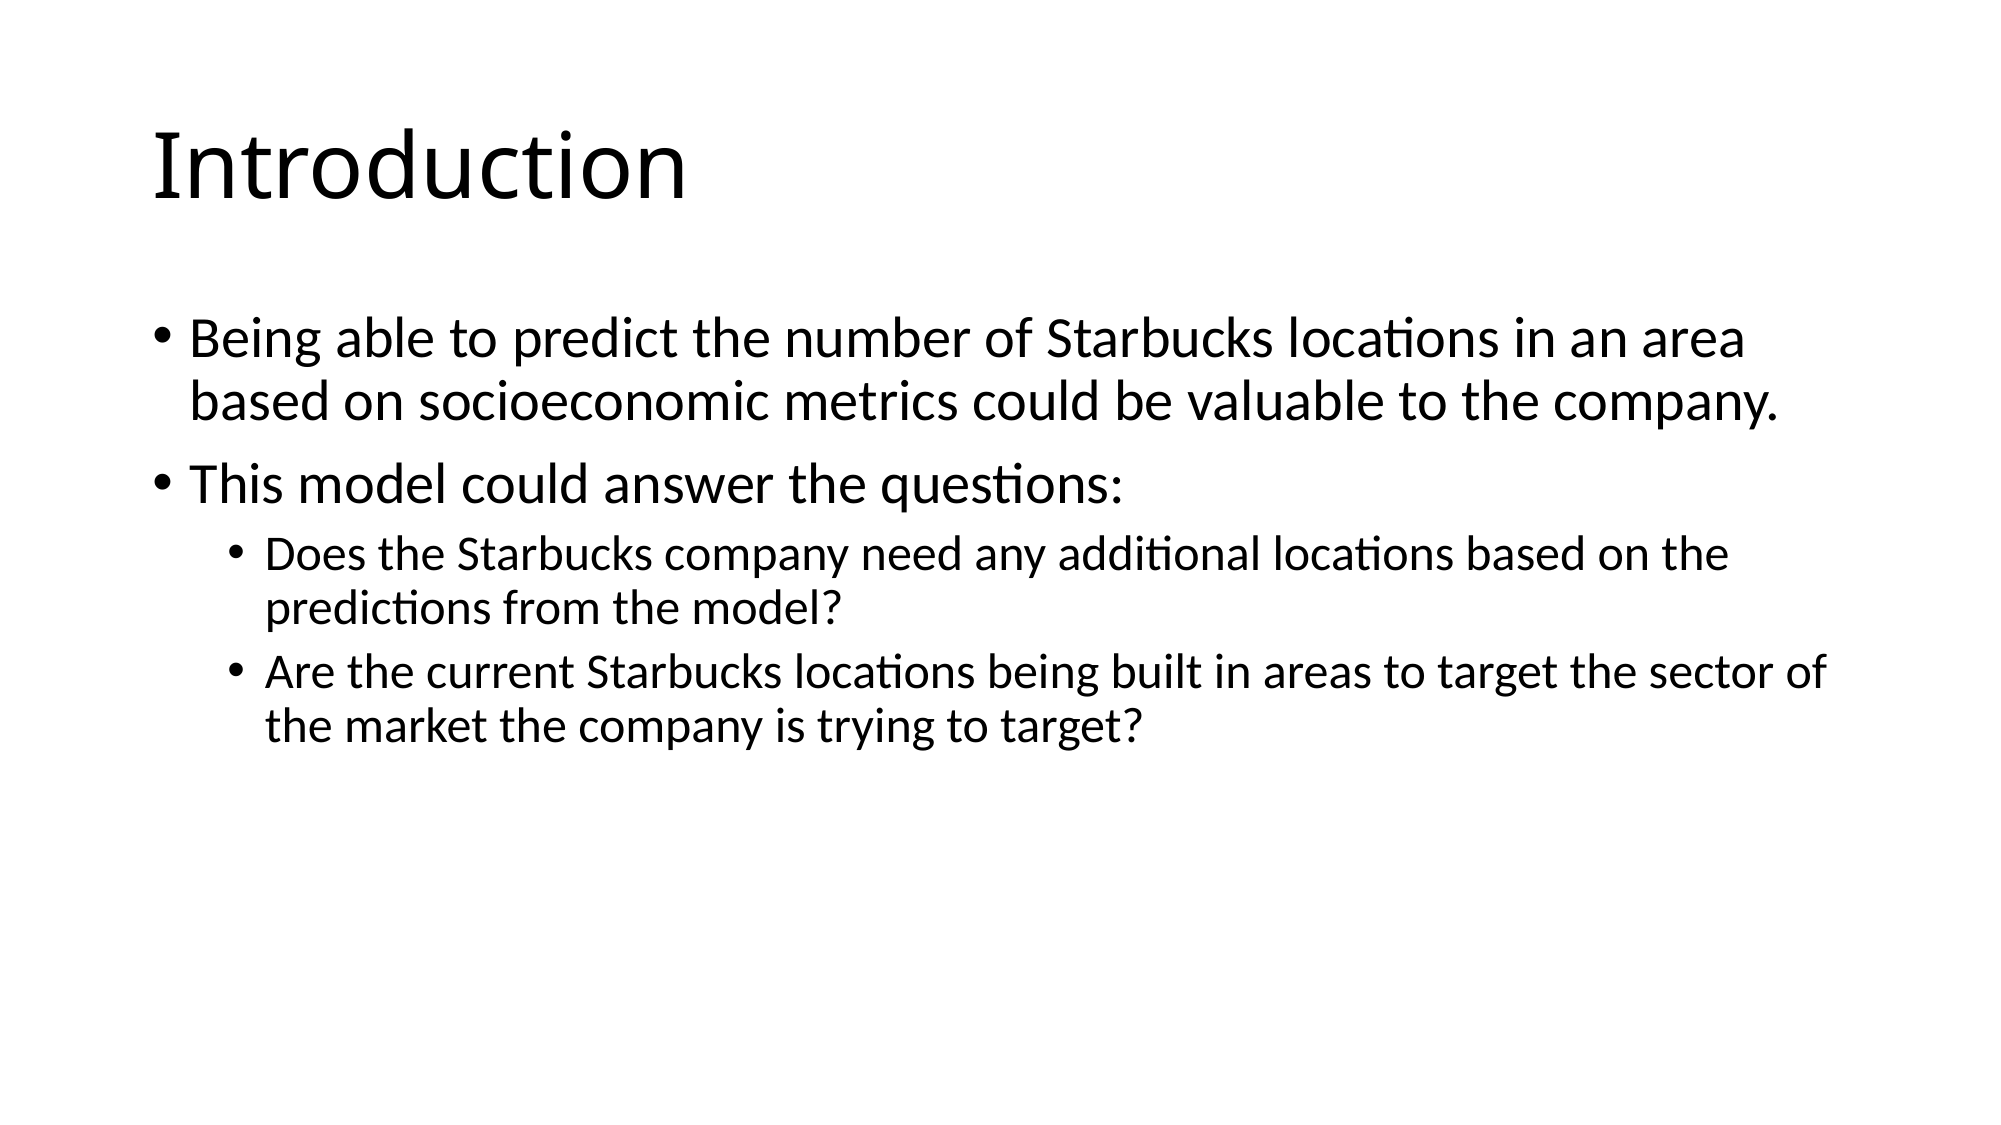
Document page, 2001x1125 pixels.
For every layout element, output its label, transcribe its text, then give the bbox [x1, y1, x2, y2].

list Being able to predict the number of Starbucks locations in an area based on socioeconomic metrics could be valuable to the company. This model could answer the questions: Does the Starbucks company need any additional locations based on the predictions from the model? Are the current Starbucks locations being built in areas to target the sector of the market the company is trying to target? [137, 299, 1863, 1014]
title Introduction [137, 59, 1863, 278]
